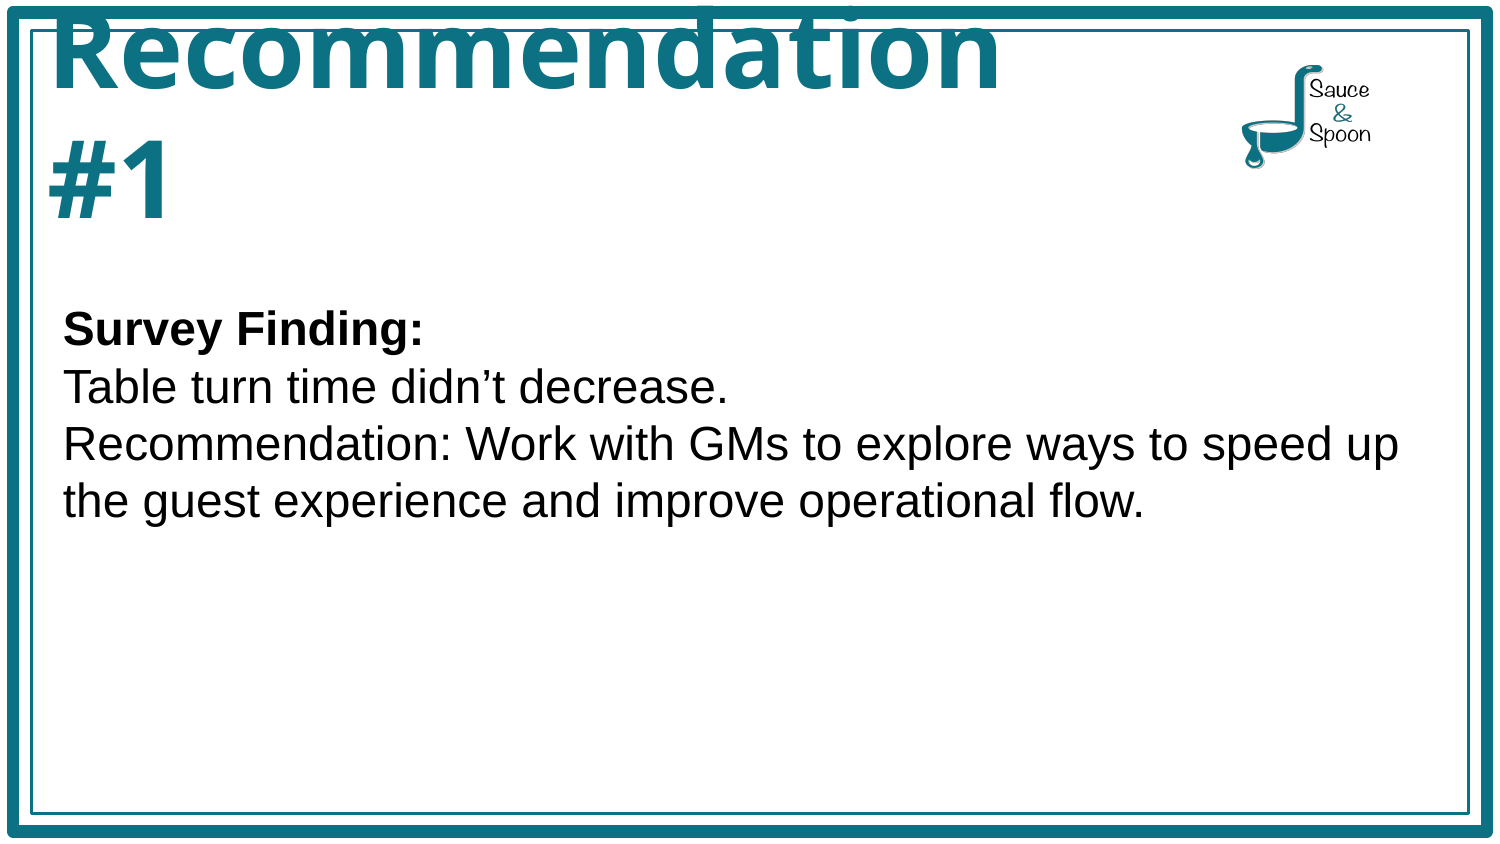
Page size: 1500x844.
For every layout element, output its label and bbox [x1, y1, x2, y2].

text_box [12, 12, 1488, 832]
picture [1218, 44, 1405, 191]
